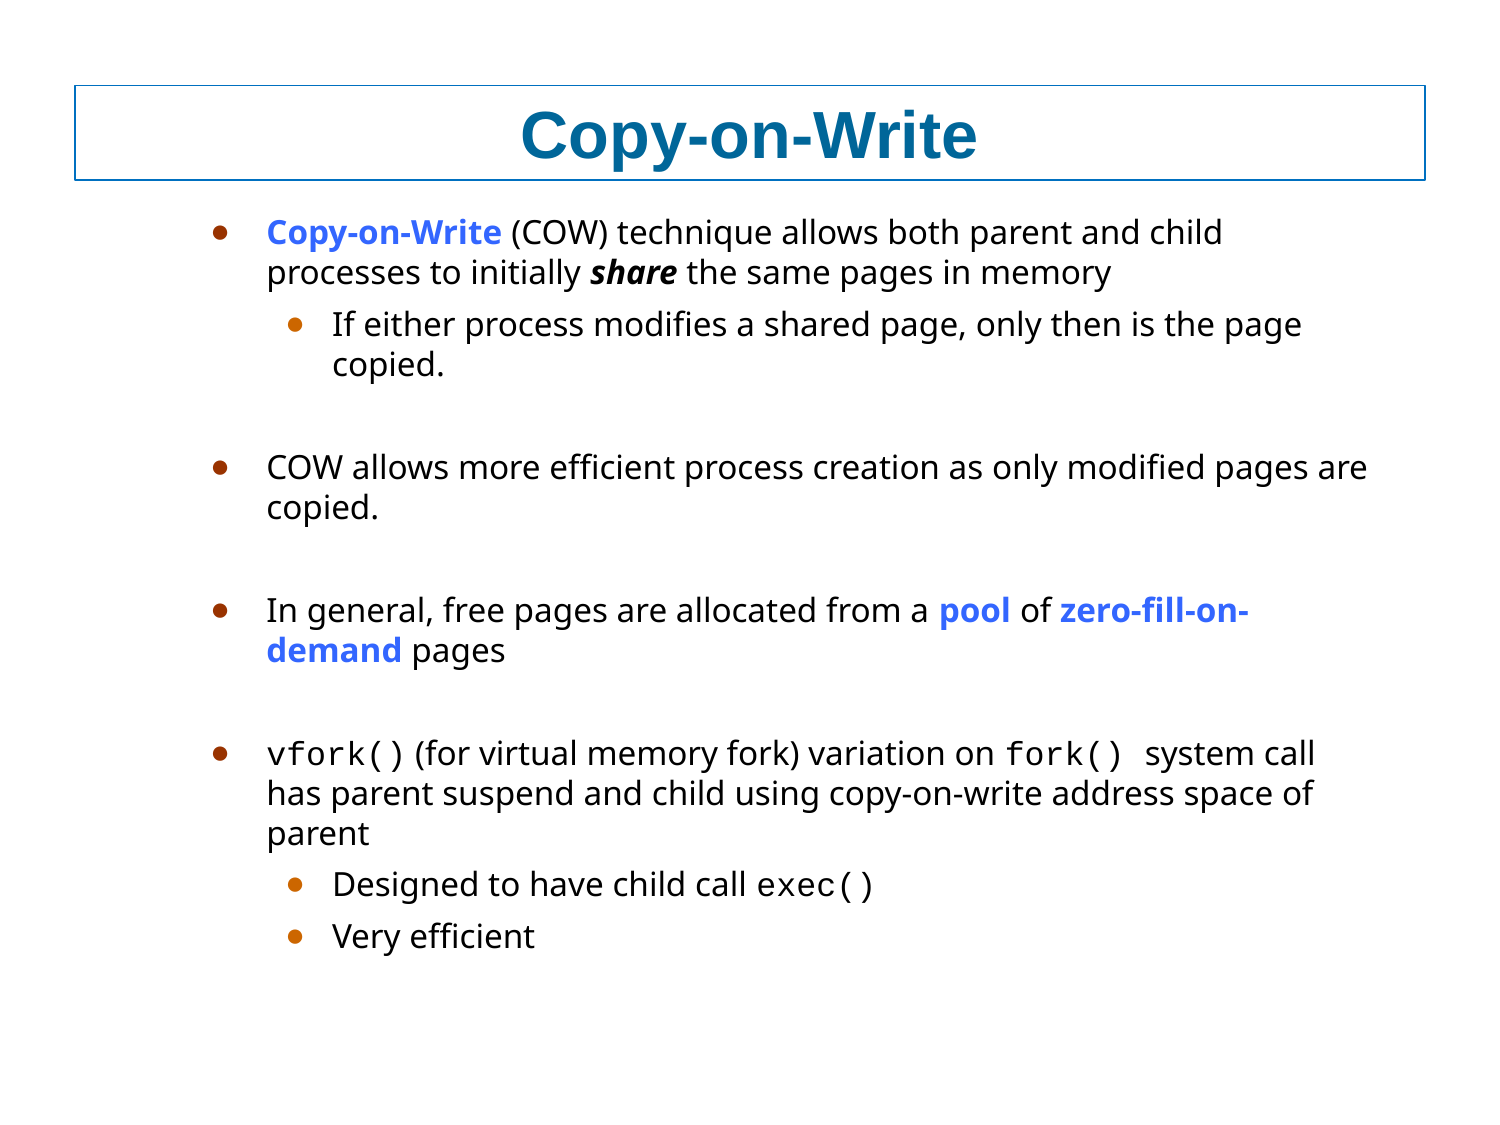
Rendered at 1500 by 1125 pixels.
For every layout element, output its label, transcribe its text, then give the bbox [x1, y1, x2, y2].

list Copy-on-Write (COW) technique allows both parent and child processes to initially share the same pages in memory If either process modifies a shared page, only then is the page copied. COW allows more efficient process creation as only modified pages are copied. In general, free pages are allocated from a pool of zero-fill-on-demand pages vfork() (for virtual memory fork) variation on fork() system call has parent suspend and child using copy-on-write address space of parent Designed to have child call exec() Very efficient [195, 203, 1394, 1027]
title Copy-on-Write [75, 85, 1425, 180]
